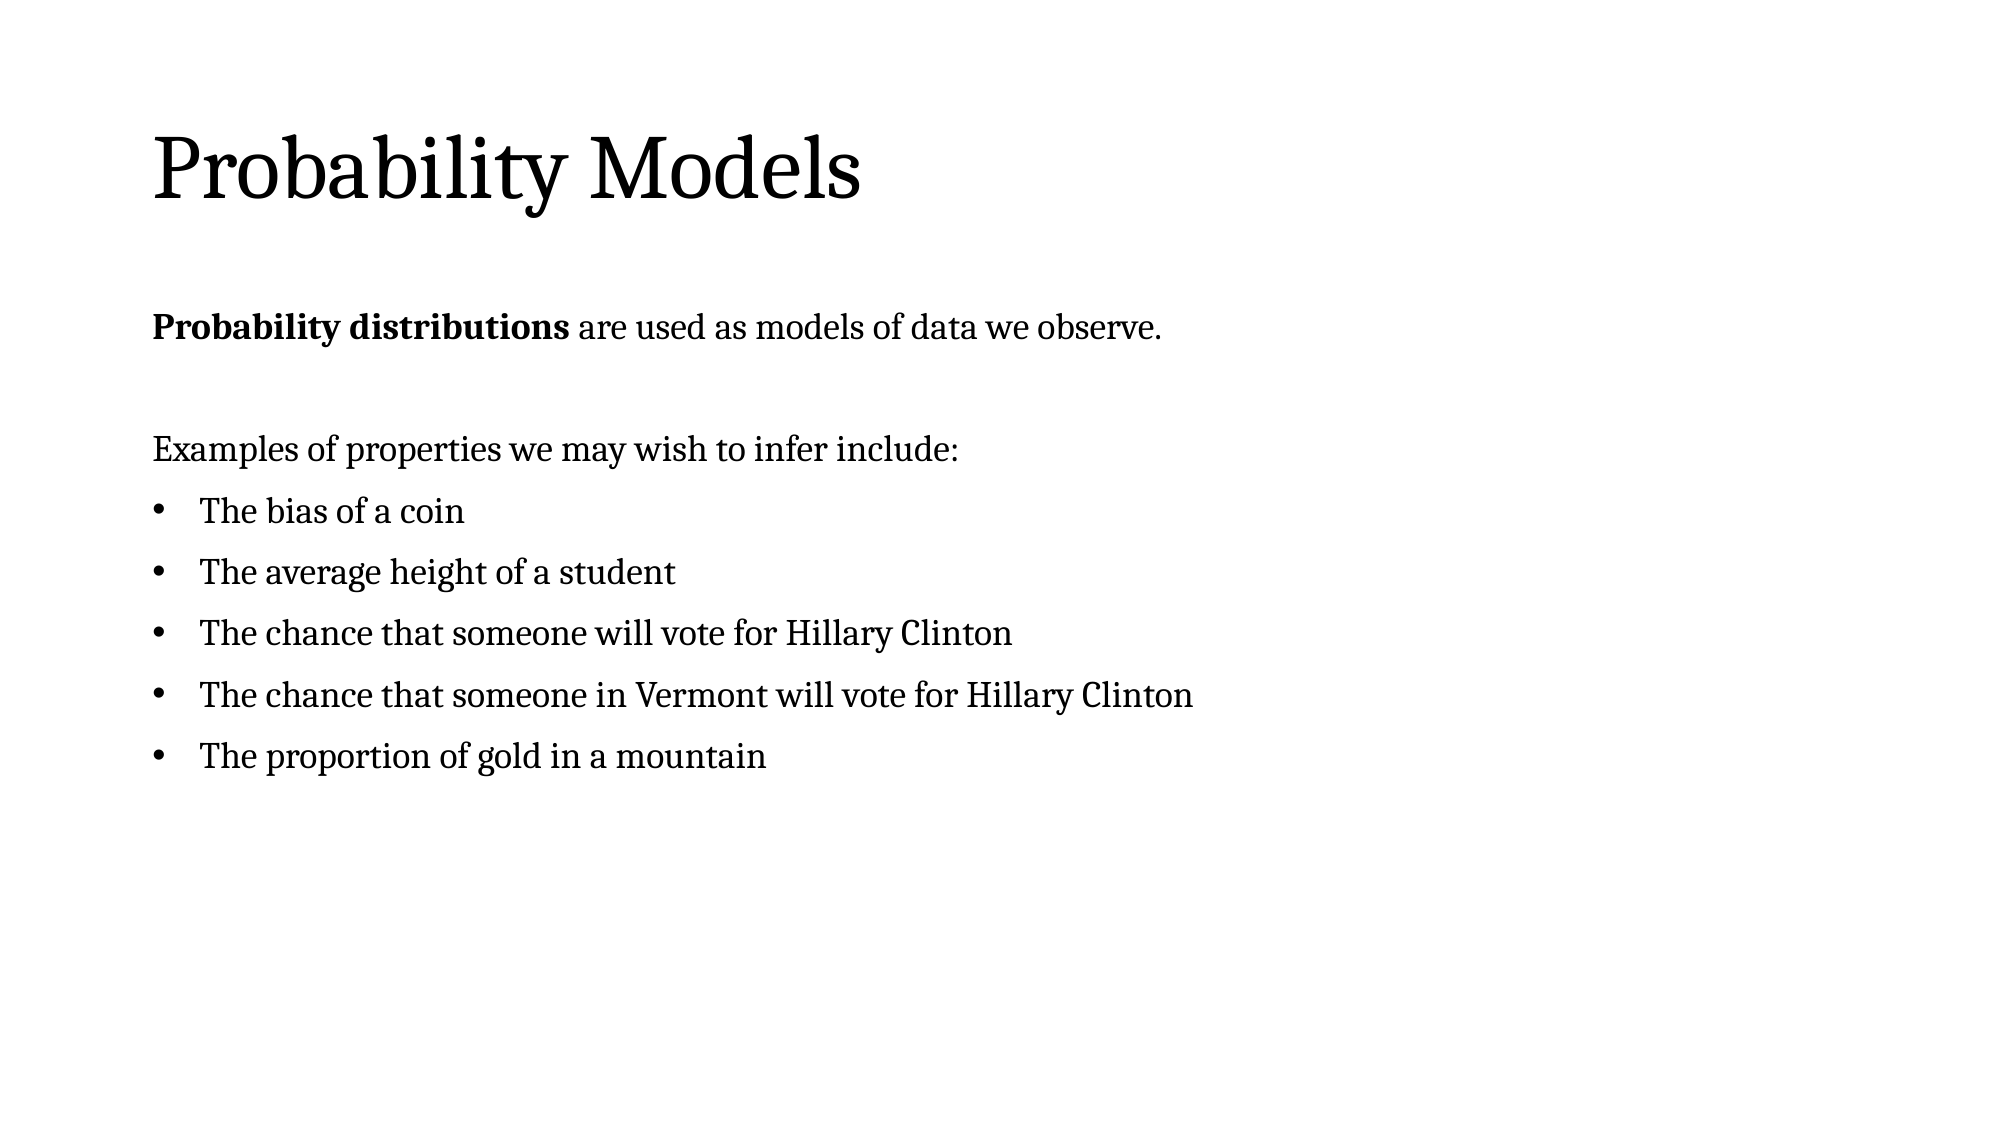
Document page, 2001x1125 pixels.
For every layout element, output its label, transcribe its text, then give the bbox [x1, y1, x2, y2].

list Probability distributions are used as models of data we observe. Examples of properties we may wish to infer include: The bias of a coin The average height of a student The chance that someone will vote for Hillary Clinton The chance that someone in Vermont will vote for Hillary Clinton The proportion of gold in a mountain [137, 299, 1863, 1014]
title Probability Models [137, 59, 1863, 278]
